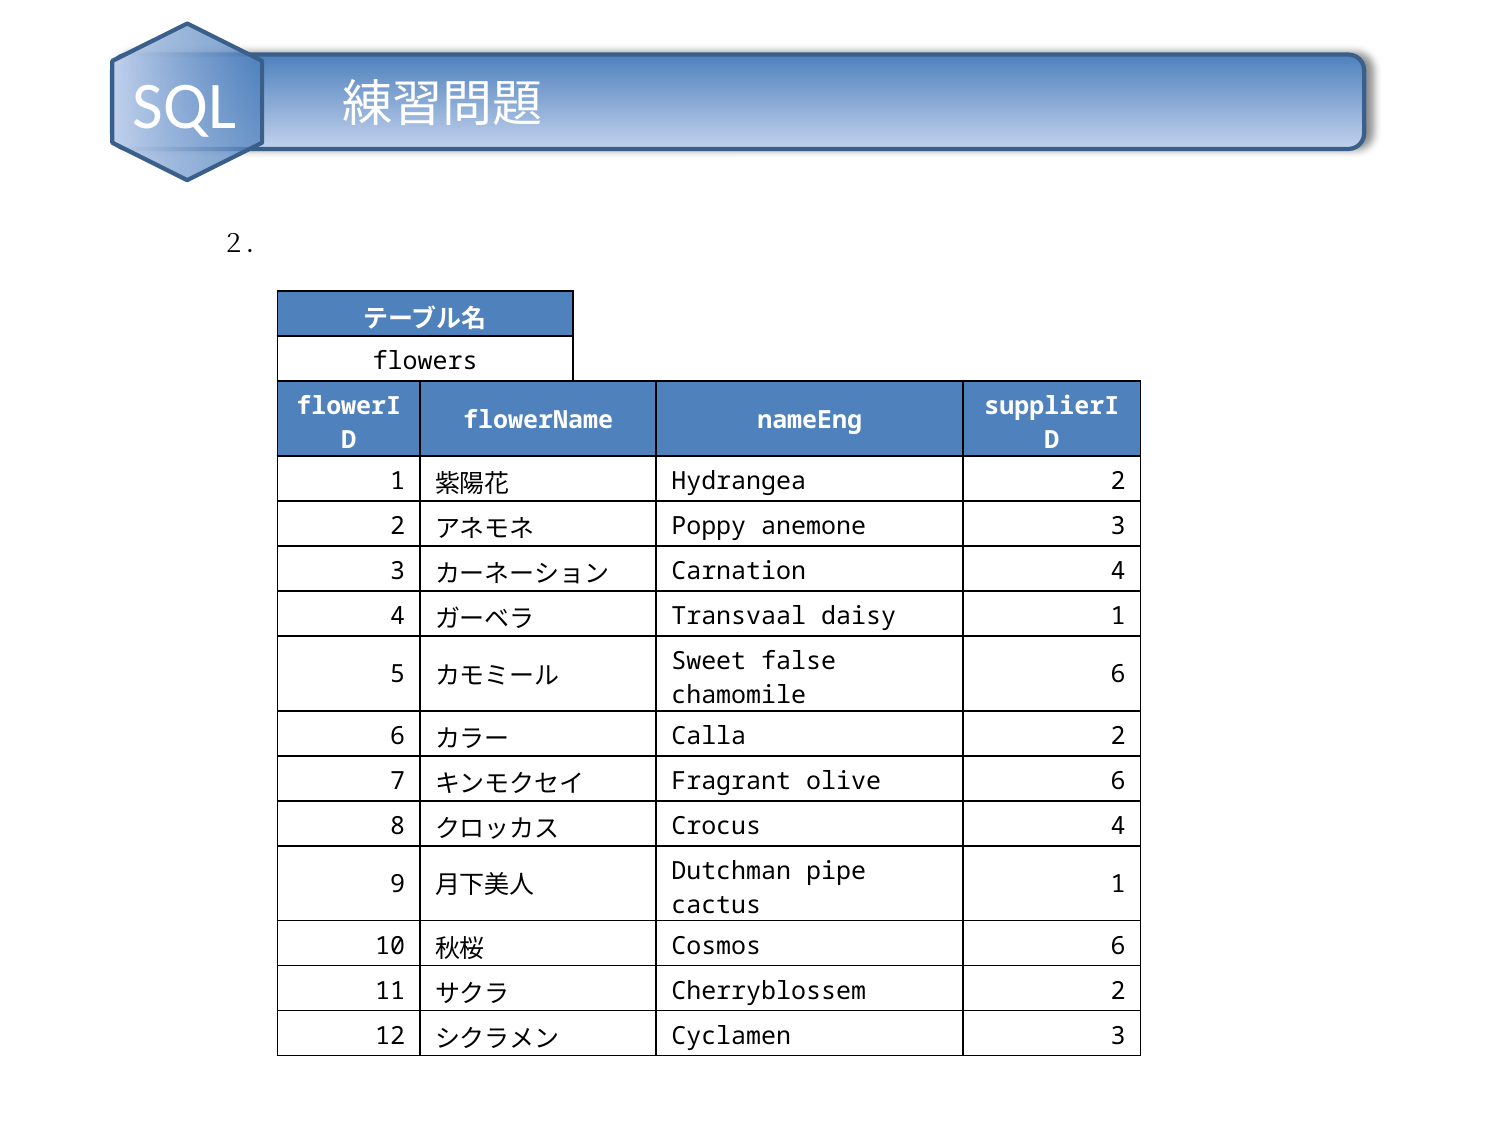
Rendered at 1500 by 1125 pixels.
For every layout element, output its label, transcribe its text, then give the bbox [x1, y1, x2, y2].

table_cell サクラ [421, 966, 655, 1010]
table_cell 8 [278, 802, 419, 845]
table_cell Dutchman pipe cactus [657, 847, 962, 920]
table_cell Poppy anemone [657, 502, 962, 545]
table_cell 1 [964, 847, 1140, 920]
table_cell カモミール [421, 637, 655, 710]
table_cell 3 [964, 502, 1140, 545]
table_cell 秋桜 [421, 921, 655, 965]
table_cell キンモクセイ [421, 757, 655, 800]
table_cell 3 [278, 547, 419, 590]
table_cell 紫陽花 [421, 457, 655, 500]
table_cell Hydrangea [657, 457, 962, 500]
table_cell Sweet false chamomile [657, 637, 962, 710]
table_cell 6 [278, 712, 419, 755]
table_cell カーネーション [421, 547, 655, 590]
table_cell Crocus [657, 802, 962, 845]
table_cell クロッカス [421, 802, 655, 845]
table_cell 4 [964, 802, 1140, 845]
table_cell 10 [278, 921, 419, 965]
text_box ２． [207, 219, 287, 265]
table_cell 2 [964, 712, 1140, 755]
table_cell Cherryblossem [657, 966, 962, 1010]
table_cell Cyclamen [657, 1011, 962, 1055]
table_cell シクラメン [421, 1011, 655, 1055]
table_cell 9 [278, 847, 419, 920]
table_cell 6 [964, 637, 1140, 710]
table_cell 1 [278, 457, 419, 500]
table_header flowerName [421, 382, 655, 455]
table_cell 2 [964, 966, 1140, 1010]
table_header テーブル名 [278, 292, 572, 335]
table_cell 2 [964, 457, 1140, 500]
table_cell 2 [278, 502, 419, 545]
table_cell 月下美人 [421, 847, 655, 920]
table_cell アネモネ [421, 502, 655, 545]
table_cell 6 [964, 757, 1140, 800]
table_cell Calla [657, 712, 962, 755]
table_header supplierID [964, 382, 1140, 455]
table_cell 4 [278, 592, 419, 635]
table_cell 1 [964, 592, 1140, 635]
table_cell 4 [964, 547, 1140, 590]
table_cell 3 [964, 1011, 1140, 1055]
text_box 練習問題 [251, 52, 1367, 152]
table_header nameEng [657, 382, 962, 455]
table_cell 7 [278, 757, 419, 800]
table_cell Carnation [657, 547, 962, 590]
table_cell flowers [278, 337, 572, 380]
table_cell 11 [278, 966, 419, 1010]
table_cell Transvaal daisy [657, 592, 962, 635]
table_cell 6 [964, 921, 1140, 965]
table_cell Fragrant olive [657, 757, 962, 800]
text_box [110, 21, 265, 183]
table_cell ガーベラ [421, 592, 655, 635]
text_box SQL [112, 61, 258, 142]
table_header flowerID [278, 382, 419, 455]
table_cell カラー [421, 712, 655, 755]
table_cell Cosmos [657, 921, 962, 965]
table_cell 5 [278, 637, 419, 710]
table_cell 12 [278, 1011, 419, 1055]
